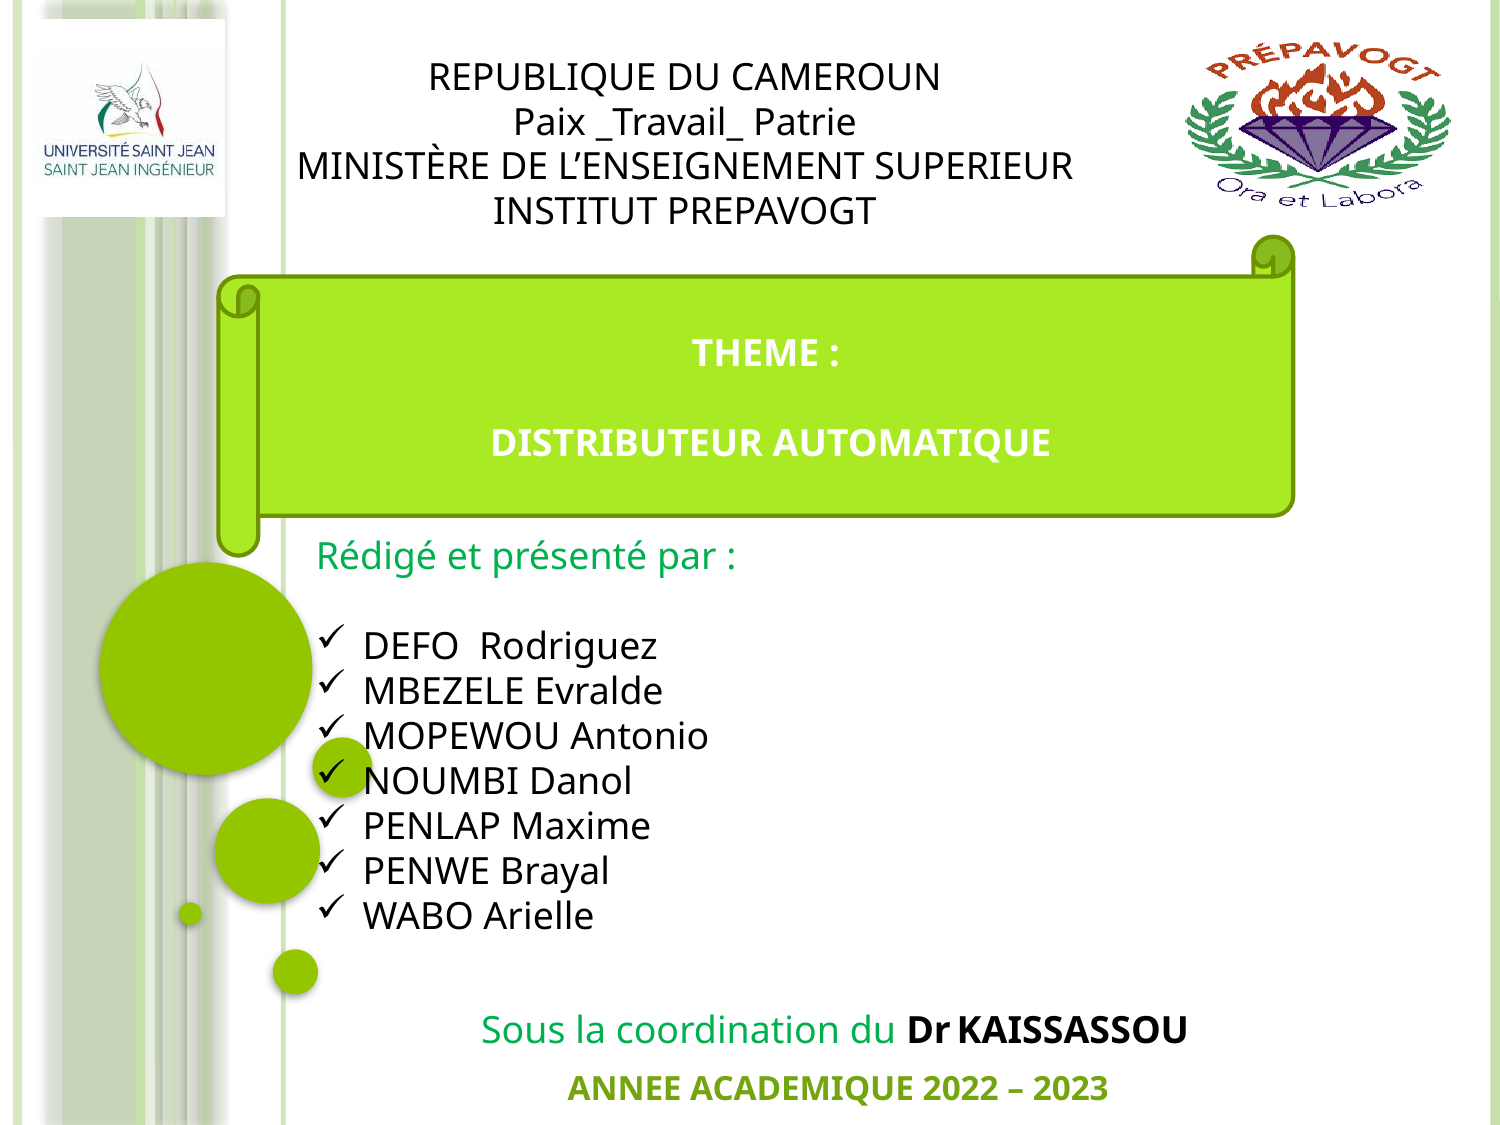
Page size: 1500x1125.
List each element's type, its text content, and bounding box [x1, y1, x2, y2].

picture [35, 19, 226, 218]
text_box ANNEE ACADEMIQUE 2022 – 2023 [430, 1059, 1247, 1125]
picture [1172, 32, 1465, 220]
text_box REPUBLIQUE DU CAMEROUN Paix _Travail_ Patrie MINISTÈRE DE L’ENSEIGNEMENT SUPERIEUR INSTITUT PREPAVOGT [206, 45, 1164, 240]
text_box Sous la coordination du Dr KAISSASSOU [466, 998, 1282, 1065]
text_box Rédigé et présenté par : DEFO Rodriguez MBEZELE Evralde MOPEWOU Antonio NOUMBI Danol PENLAP Maxime PENWE Brayal WABO Arielle [301, 479, 845, 945]
text_box THEME : DISTRIBUTEUR AUTOMATIQUE [216, 234, 1296, 558]
